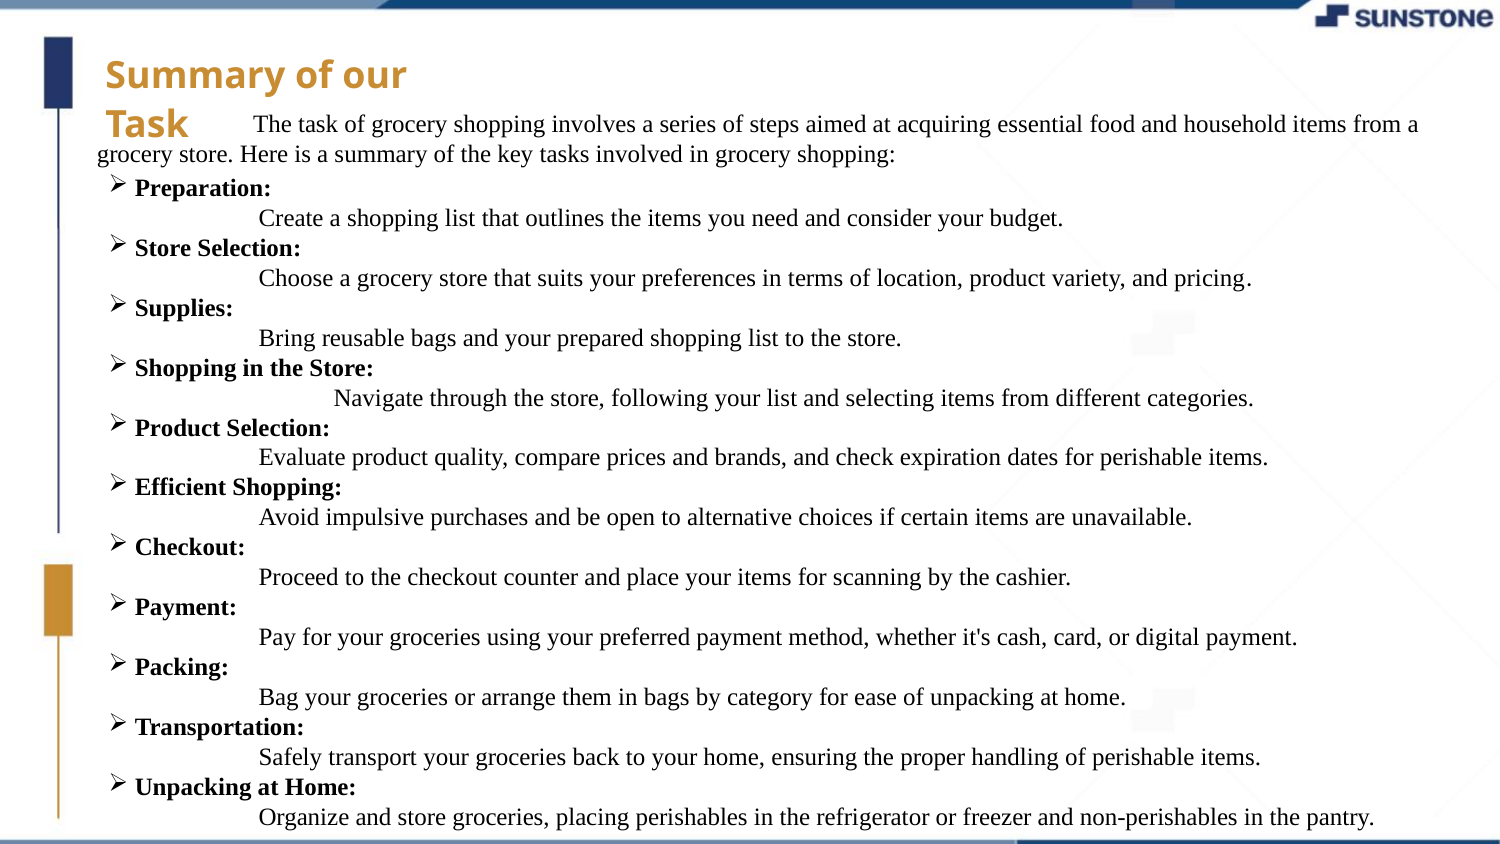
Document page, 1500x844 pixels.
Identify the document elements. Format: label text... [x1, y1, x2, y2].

text_box The task of grocery shopping involves a series of steps aimed at acquiring essential food and household items from a grocery store. Here is a summary of the key tasks involved in grocery shopping: [82, 99, 1489, 175]
text_box Preparation: Create a shopping list that outlines the items you need and consider your budget. Store Selection: Choose a grocery store that suits your preferences in terms of location, product variety, and pricing. Supplies: Bring reusable bags and your prepared shopping list to the store. Shopping in the Store: Navigate through the store, following your list and selecting items from different categories. Product Selection: Evaluate product quality, compare prices and brands, and check expiration dates for perishable items. Efficient Shopping: Avoid impulsive purchases and be open to alternative choices if certain items are unavailable. Checkout: Proceed to the checkout counter and place your items for scanning by the cashier. Payment: Pay for your groceries using your preferred payment method, whether it's cash, card, or digital payment. Packing: Bag your groceries or arrange them in bags by category for ease of unpacking at home. Transportation: Safely transport your groceries back to your home, ensuring the proper handling of perishable items. Unpacking at Home: Organize and store groceries, placing perishables in the refrigerator or freezer and non-perishables in the pantry. [93, 175, 1465, 844]
text_box [0, 0, 1500, 844]
text_box Summary of our Task [105, 46, 493, 99]
